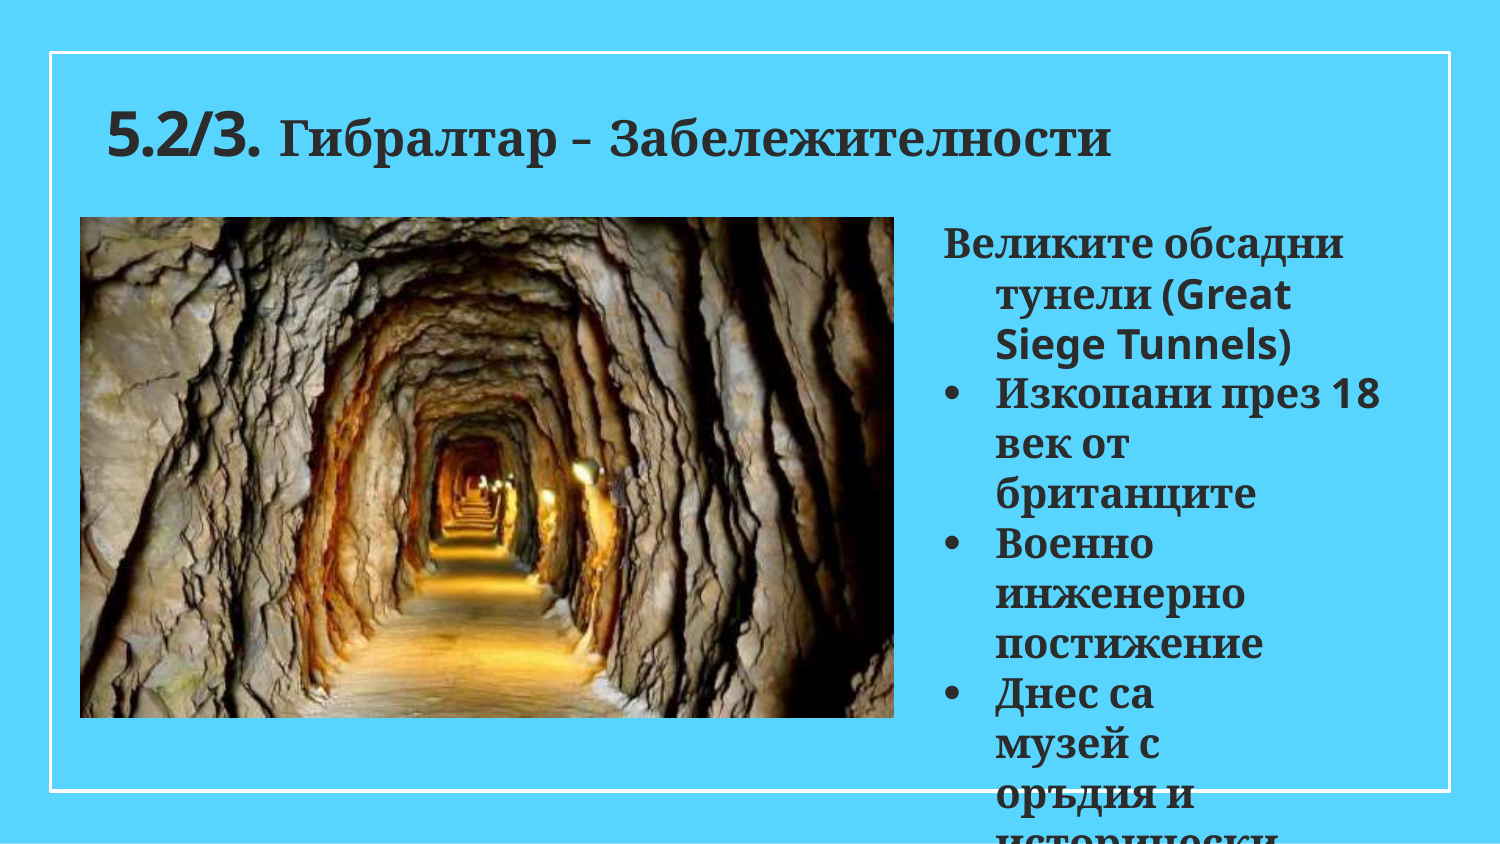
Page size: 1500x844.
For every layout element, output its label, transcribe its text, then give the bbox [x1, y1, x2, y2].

title 5.2/3. Гибралтар – Забележителности [83, 92, 1416, 236]
text_box Великите обсадни тунели (Great Siege Tunnels) Изкопани през 18 век от британците Военно инженерно постижение Днес са музей с оръдия и исторически експозиции [941, 214, 1387, 844]
picture [79, 217, 894, 718]
